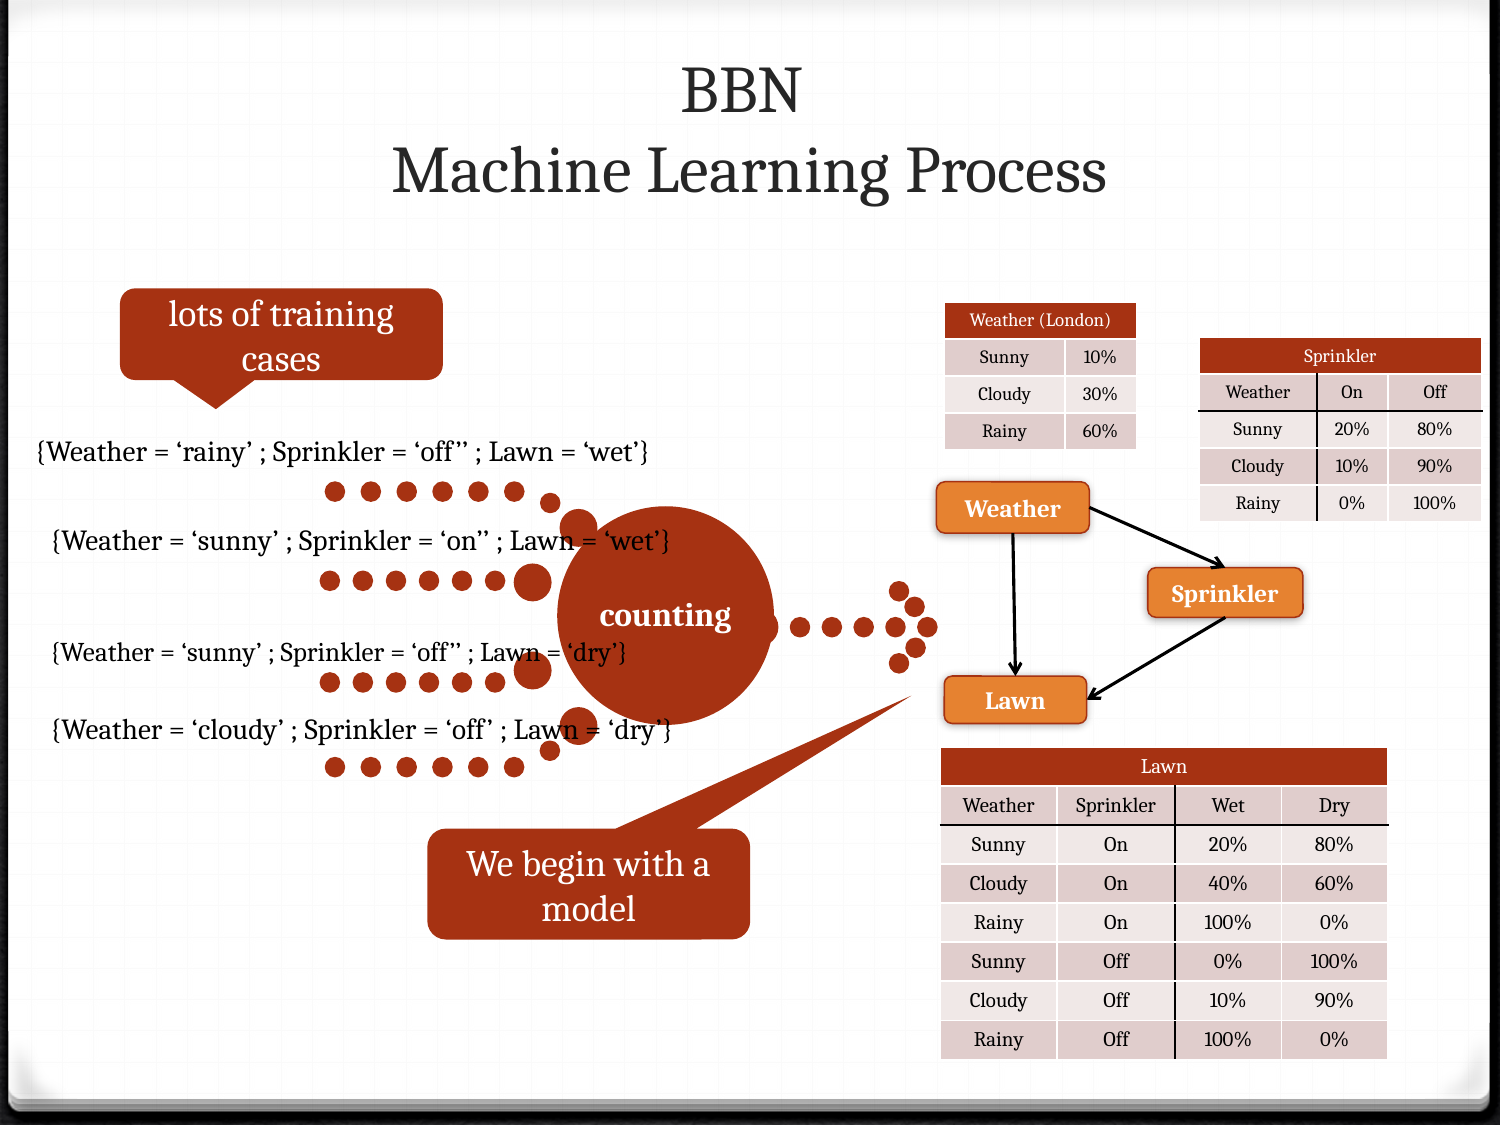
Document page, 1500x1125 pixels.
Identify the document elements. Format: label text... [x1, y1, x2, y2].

table_cell 0% [1282, 904, 1387, 941]
table_cell Off [1389, 375, 1481, 410]
table_cell Sunny [1200, 412, 1316, 447]
table_cell 60% [1066, 414, 1136, 449]
table_cell 10% [1066, 340, 1136, 375]
table_cell Off [1058, 982, 1174, 1020]
table_cell Off [1058, 1021, 1174, 1059]
table_cell Cloudy [1200, 449, 1316, 484]
text_box lots of training cases [118, 286, 445, 372]
table_cell 100% [1176, 904, 1281, 941]
table_cell 20% [1176, 826, 1281, 863]
text_box We begin with a model [425, 839, 752, 942]
table_cell 10% [1176, 982, 1281, 1020]
table_cell 40% [1176, 865, 1281, 902]
table_cell 0% [1318, 486, 1387, 521]
picture [0, 0, 1500, 1125]
table_cell 10% [1318, 449, 1387, 484]
table_cell Sunny [945, 340, 1064, 375]
table_cell On [1058, 904, 1174, 941]
table_cell Weather [942, 787, 1056, 824]
table_cell Cloudy [941, 982, 1056, 1020]
table_cell Rainy [941, 904, 1056, 941]
table_cell 100% [1176, 1021, 1281, 1059]
table_cell 80% [1389, 412, 1481, 447]
table_cell Sunny [941, 826, 1056, 863]
table_cell Dry [1282, 787, 1387, 824]
table_cell 100% [1389, 486, 1481, 521]
table_cell Rainy [945, 414, 1064, 449]
table_cell On [1318, 375, 1387, 410]
table_cell 100% [1282, 943, 1387, 980]
table_cell 60% [1282, 865, 1387, 902]
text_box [936, 481, 1304, 724]
table_cell 30% [1066, 377, 1136, 412]
table_cell Cloudy [941, 865, 1056, 902]
table_cell 0% [1176, 943, 1281, 980]
table_cell Rainy [941, 1021, 1056, 1059]
table_cell Sprinkler [1058, 787, 1174, 824]
table_header Lawn [942, 748, 1387, 785]
table_cell Off [1058, 943, 1174, 980]
table_cell Weather [1200, 375, 1316, 410]
table_cell 90% [1389, 449, 1481, 484]
table_cell Wet [1176, 787, 1281, 824]
table_cell On [1058, 865, 1174, 902]
title BBN Machine Learning Process [90, 7, 1410, 244]
table_cell 90% [1282, 982, 1387, 1020]
table_cell Sunny [941, 943, 1056, 980]
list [34, 375, 937, 831]
table_cell 80% [1282, 826, 1387, 863]
table_cell On [1058, 826, 1174, 863]
table_cell 20% [1318, 412, 1387, 447]
table_header Sprinkler [1200, 338, 1481, 373]
table_header Weather (London) [945, 303, 1136, 338]
table_cell Cloudy [945, 377, 1064, 412]
table_cell 0% [1282, 1021, 1387, 1059]
table_cell Rainy [1308, 486, 1316, 521]
